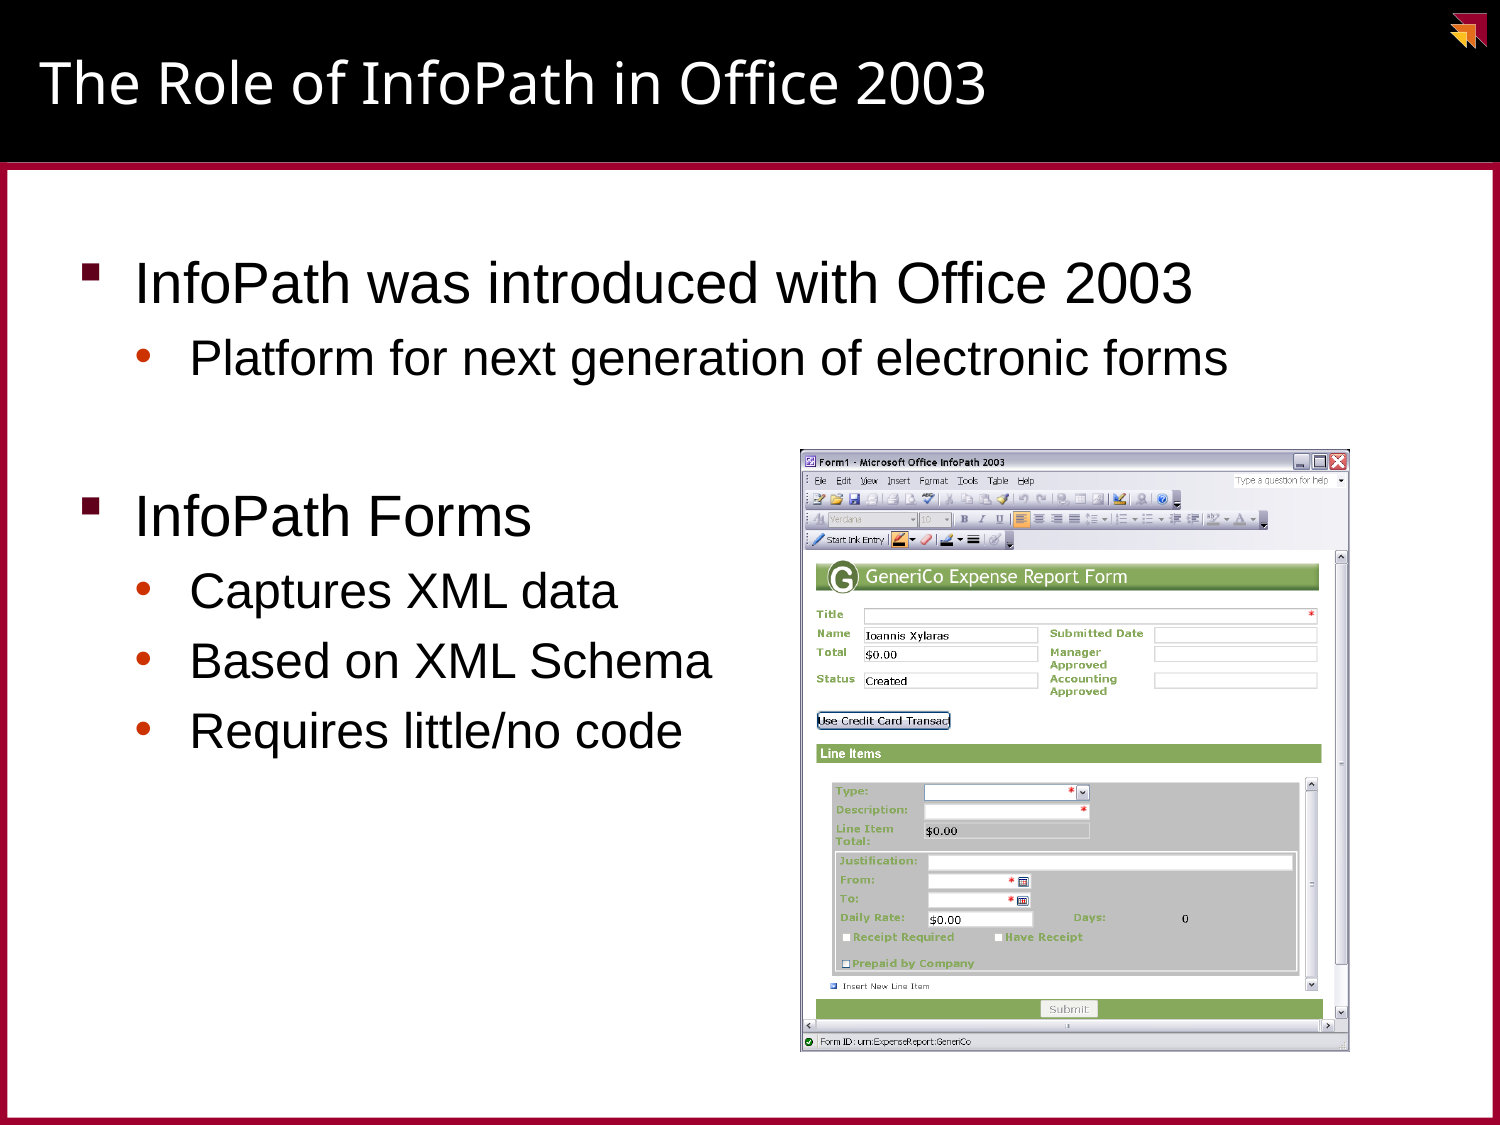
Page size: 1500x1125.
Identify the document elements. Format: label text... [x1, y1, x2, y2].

list InfoPath was introduced with Office 2003 Platform for next generation of electronic forms InfoPath Forms Captures XML data Based on XML Schema Requires little/no code [62, 237, 1438, 1088]
title The Role of InfoPath in Office 2003 [24, 12, 1438, 150]
picture [1450, 13, 1487, 50]
picture [799, 449, 1351, 1052]
